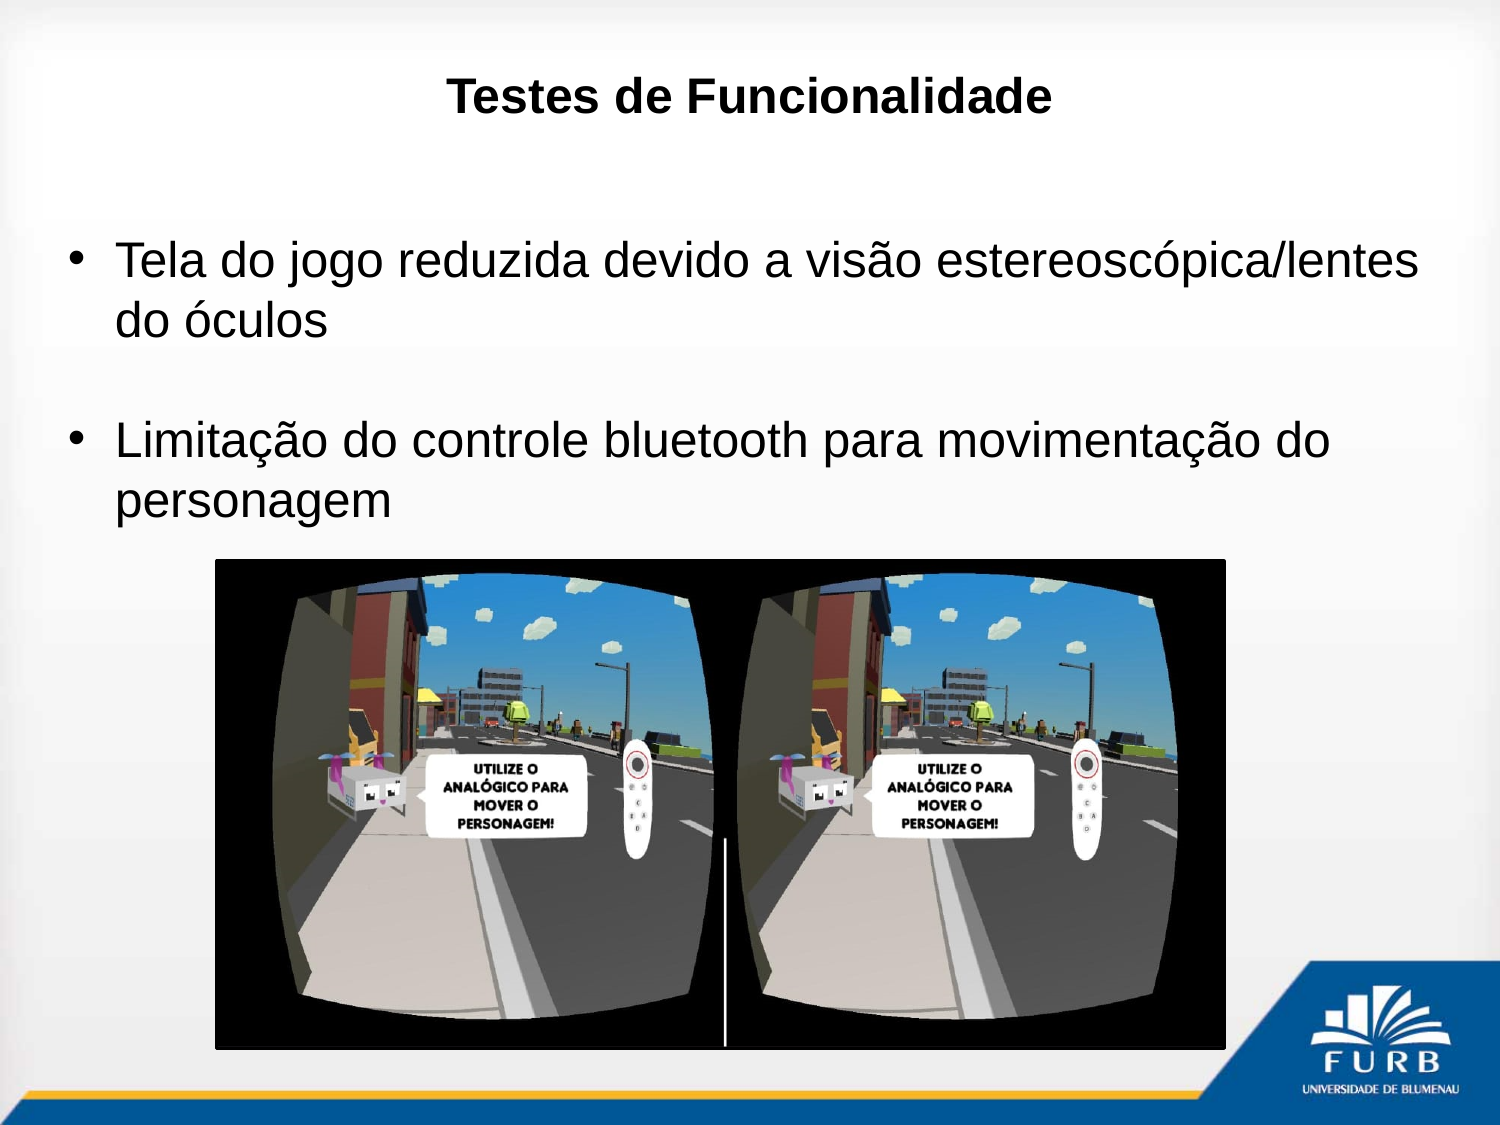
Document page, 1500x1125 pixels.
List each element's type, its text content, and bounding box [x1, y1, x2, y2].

text_box Tela do jogo reduzida devido a visão estereoscópica/lentes do óculos Limitação do controle bluetooth para movimentação do personagem [53, 219, 1447, 535]
text_box Testes de Funcionalidade [74, 0, 1425, 188]
picture [0, 0, 1500, 1125]
